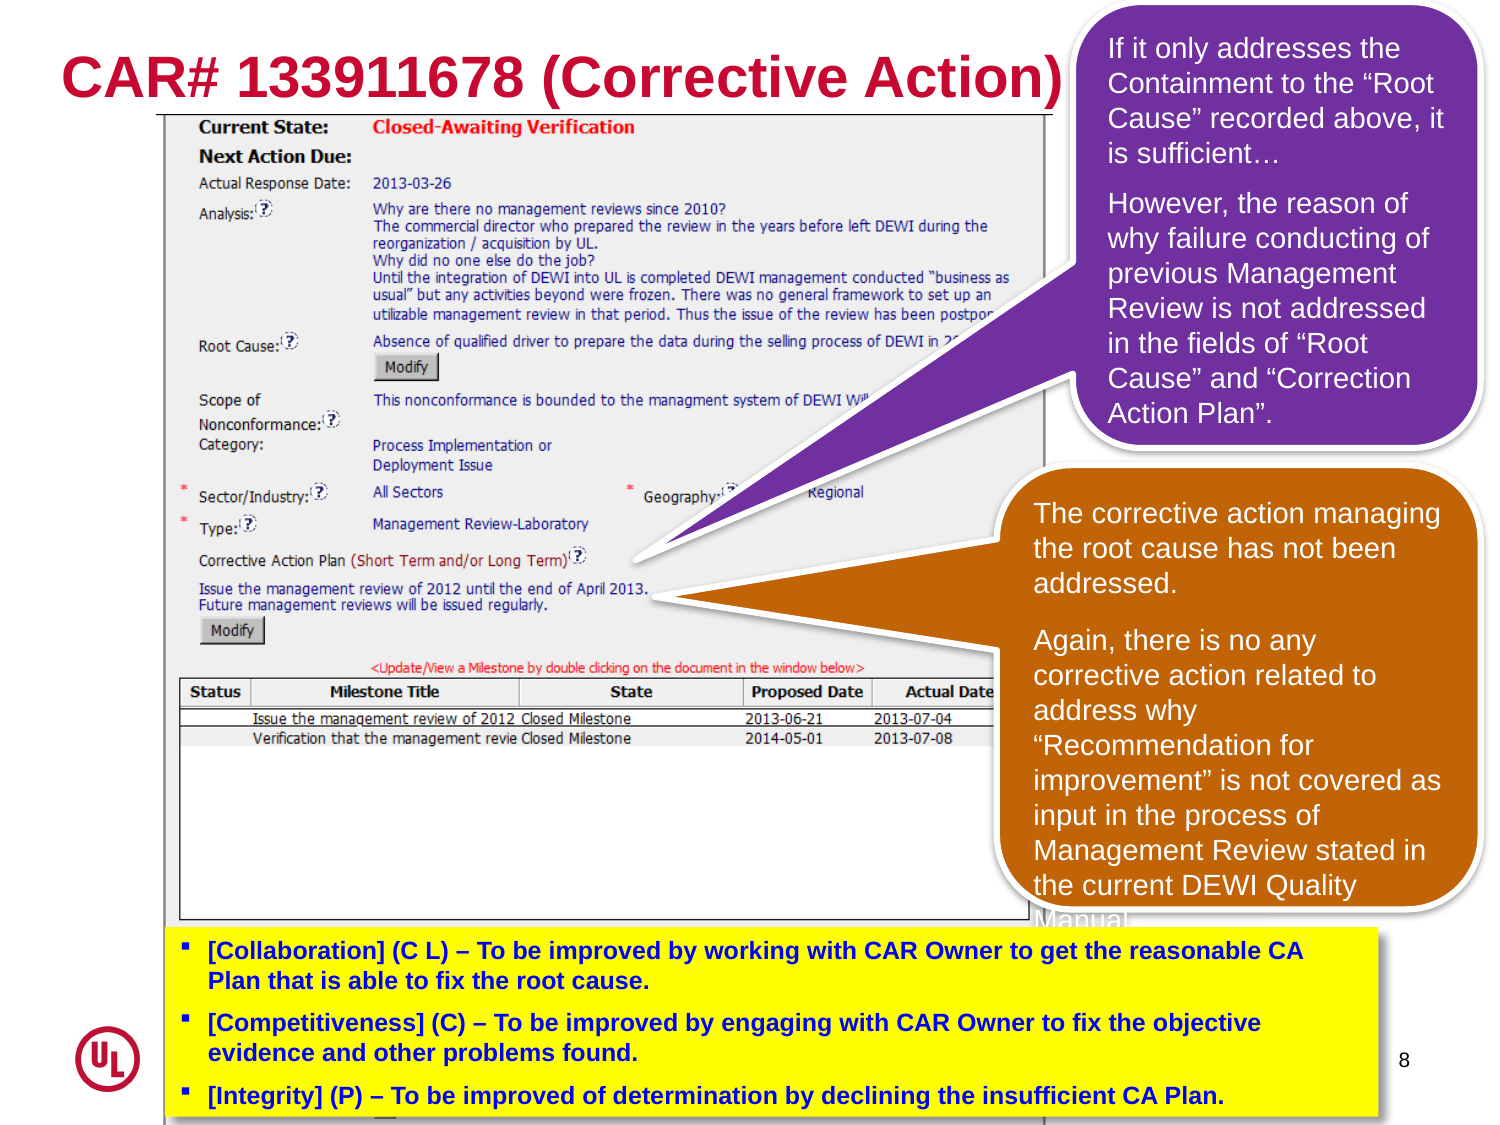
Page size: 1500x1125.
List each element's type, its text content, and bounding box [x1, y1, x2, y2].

slide_number 8 [1394, 1029, 1425, 1090]
picture [75, 1026, 140, 1092]
text_box If it only addresses the Containment to the “Root Cause” recorded above, it is sufficient… However, the reason of why failure conducting of previous Management Review is not addressed in the fields of “Root Cause” and “Correction Action Plan”. [1057, 0, 1484, 452]
text_box The corrective action managing the root cause has not been addressed. Again, there is no any corrective action related to address why “Recommendation for improvement” is not covered as input in the process of Management Review stated in the current DEWI Quality Manual. [1057, 461, 1484, 913]
picture [155, 113, 1054, 1125]
title CAR# 133911678 (Corrective Action) [46, 31, 1078, 112]
text_box [Collaboration] (C L) – To be improved by working with CAR Owner to get the reasonable CA Plan that is able to fix the root cause. [Competitiveness] (C) – To be improved by engaging with CAR Owner to fix the objective evidence and other problems found. [Integrity] (P) – To be improved of determination by declining the insufficient CA Plan. [1057, 927, 1379, 1117]
